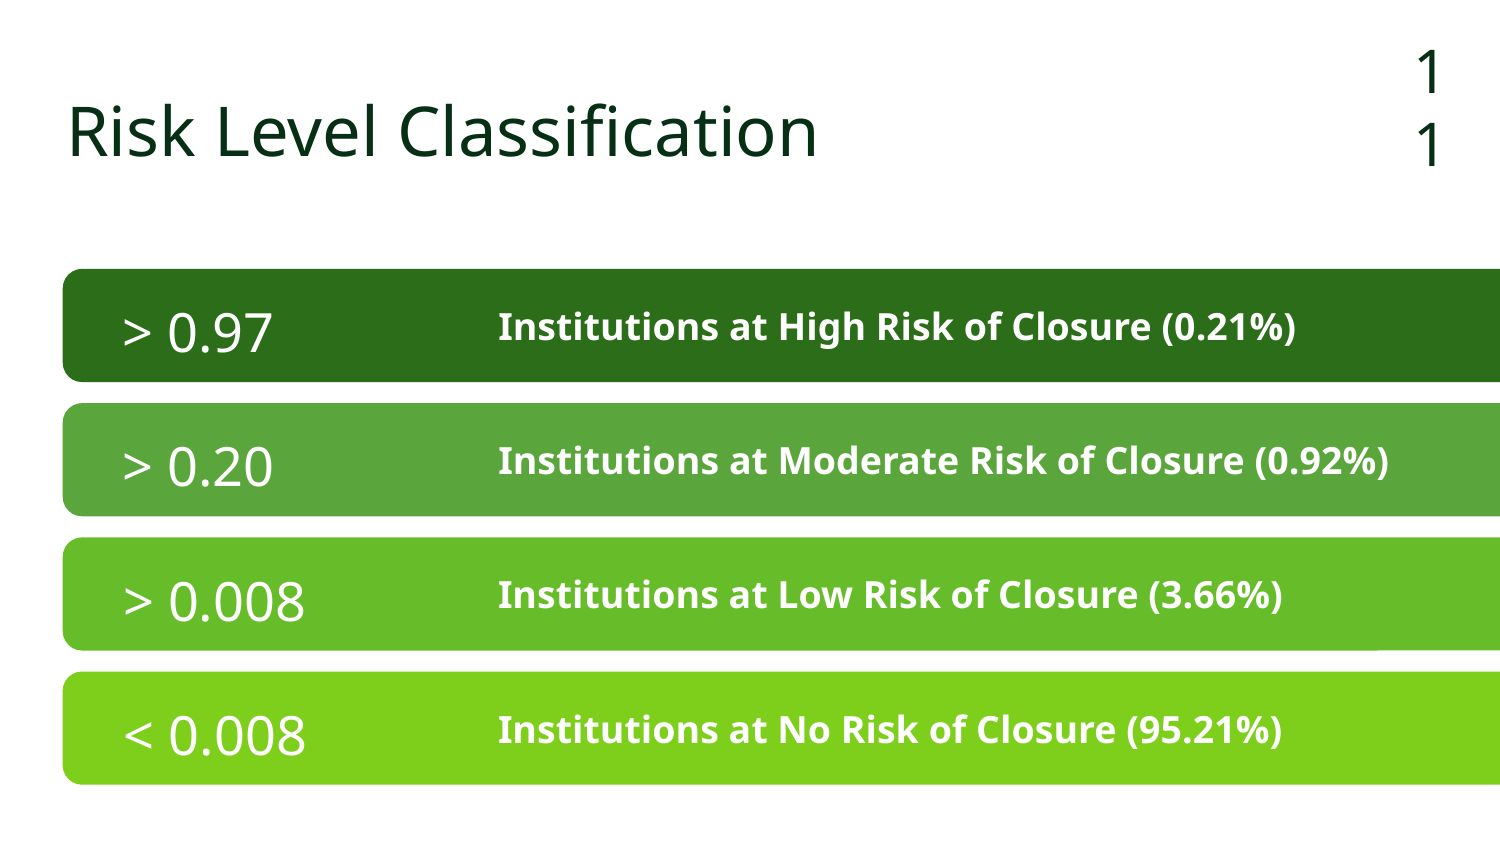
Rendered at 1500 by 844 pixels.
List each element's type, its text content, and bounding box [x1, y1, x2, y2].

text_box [63, 398, 1500, 521]
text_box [63, 264, 1500, 387]
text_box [63, 667, 1500, 789]
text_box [63, 533, 1500, 655]
text_box 11 [1398, 18, 1487, 194]
title Risk Level Classification [51, 72, 1398, 167]
